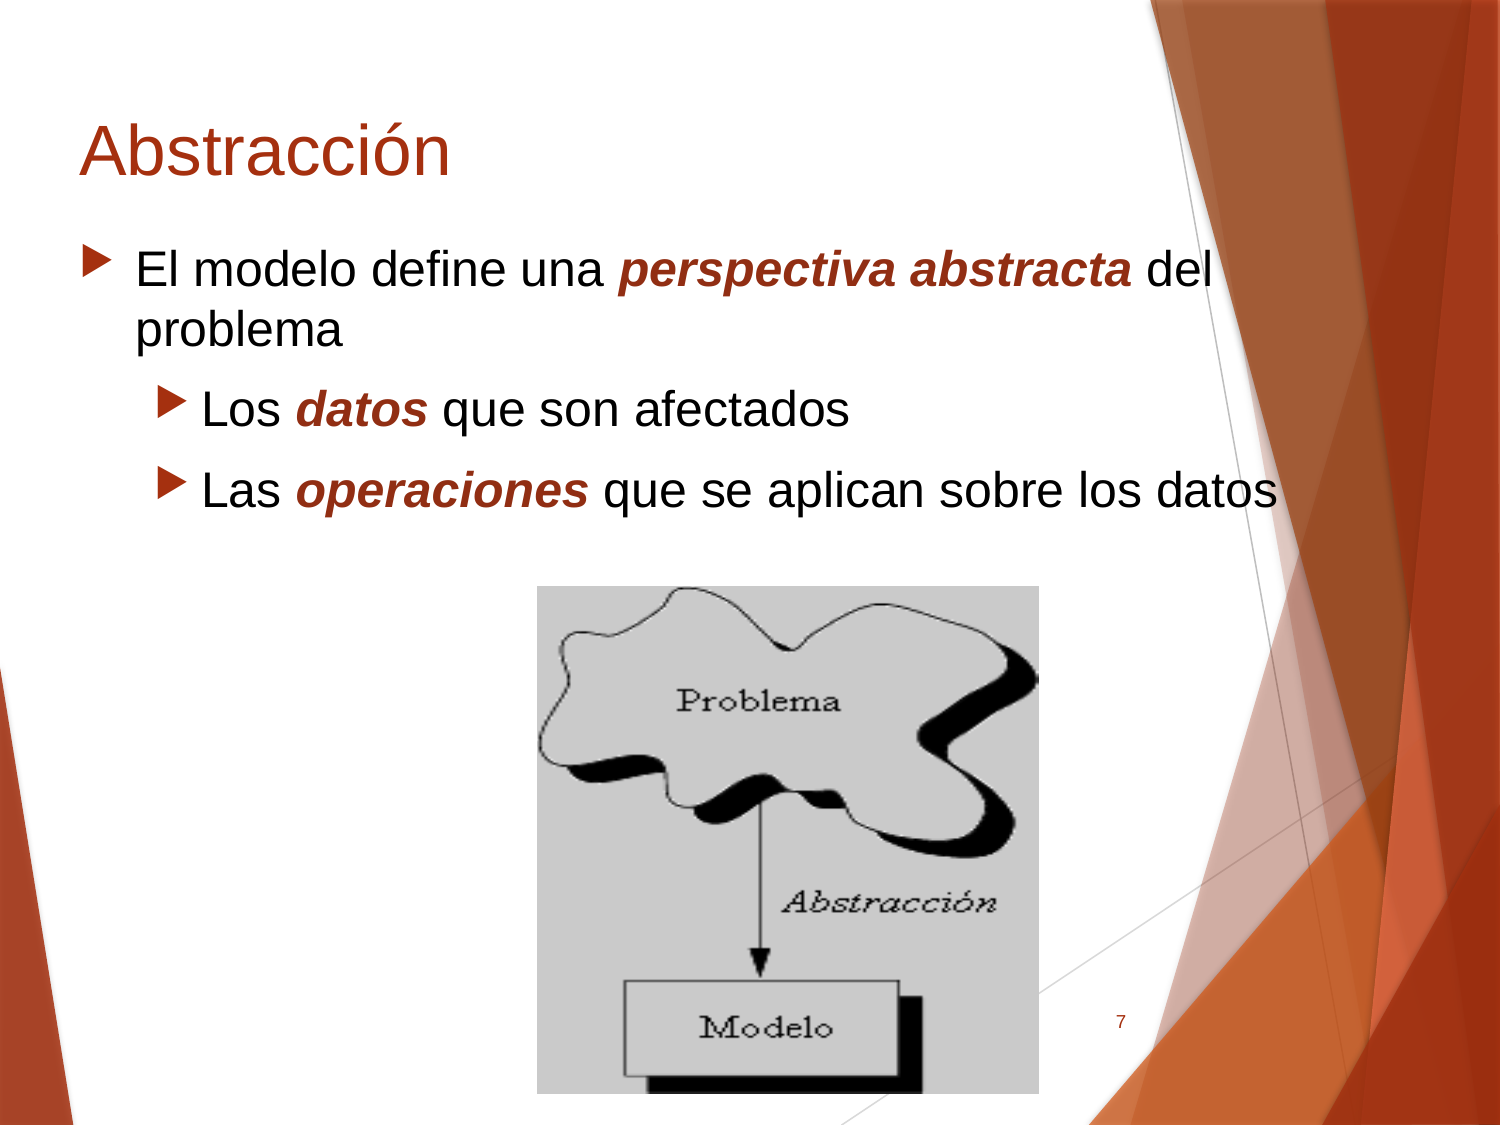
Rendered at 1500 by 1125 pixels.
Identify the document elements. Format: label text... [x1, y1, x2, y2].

picture [536, 585, 1039, 1095]
title Abstracción [64, 97, 1377, 199]
list El modelo define una perspectiva abstracta del problema Los datos que son afectados Las operaciones que se aplican sobre los datos [64, 228, 1377, 961]
slide_number 7 [1057, 991, 1142, 1051]
